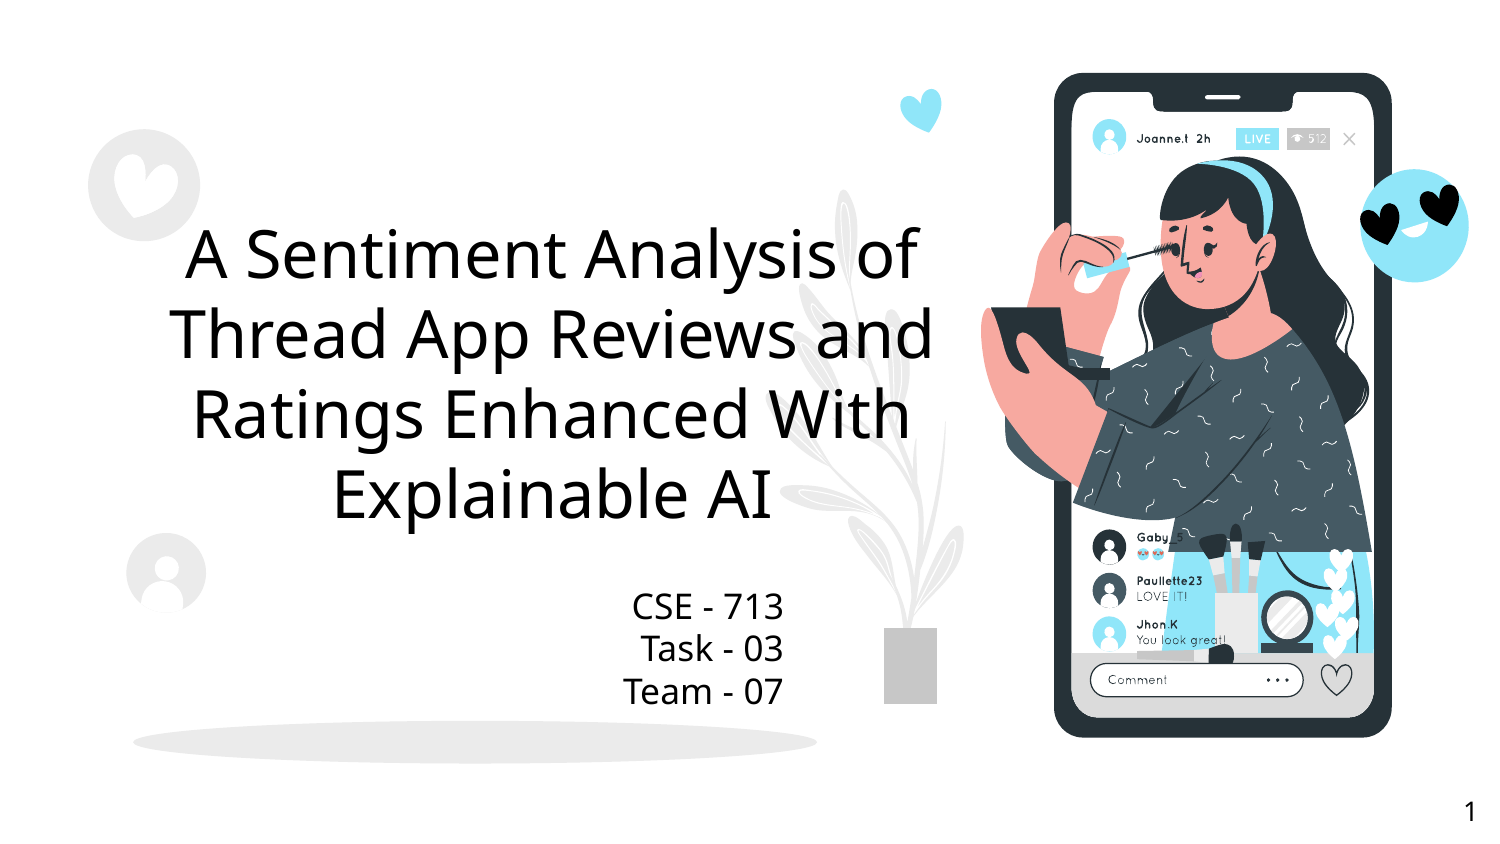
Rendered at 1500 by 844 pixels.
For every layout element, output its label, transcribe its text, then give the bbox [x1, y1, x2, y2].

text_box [897, 72, 1477, 738]
subtitle CSE - 713 Task - 03 Team - 07 [514, 557, 800, 738]
slide_number ‹#› [1403, 779, 1494, 844]
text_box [763, 189, 892, 705]
title A Sentiment Analysis of Thread App Reviews and Ratings Enhanced With Explainable AI [103, 117, 892, 626]
